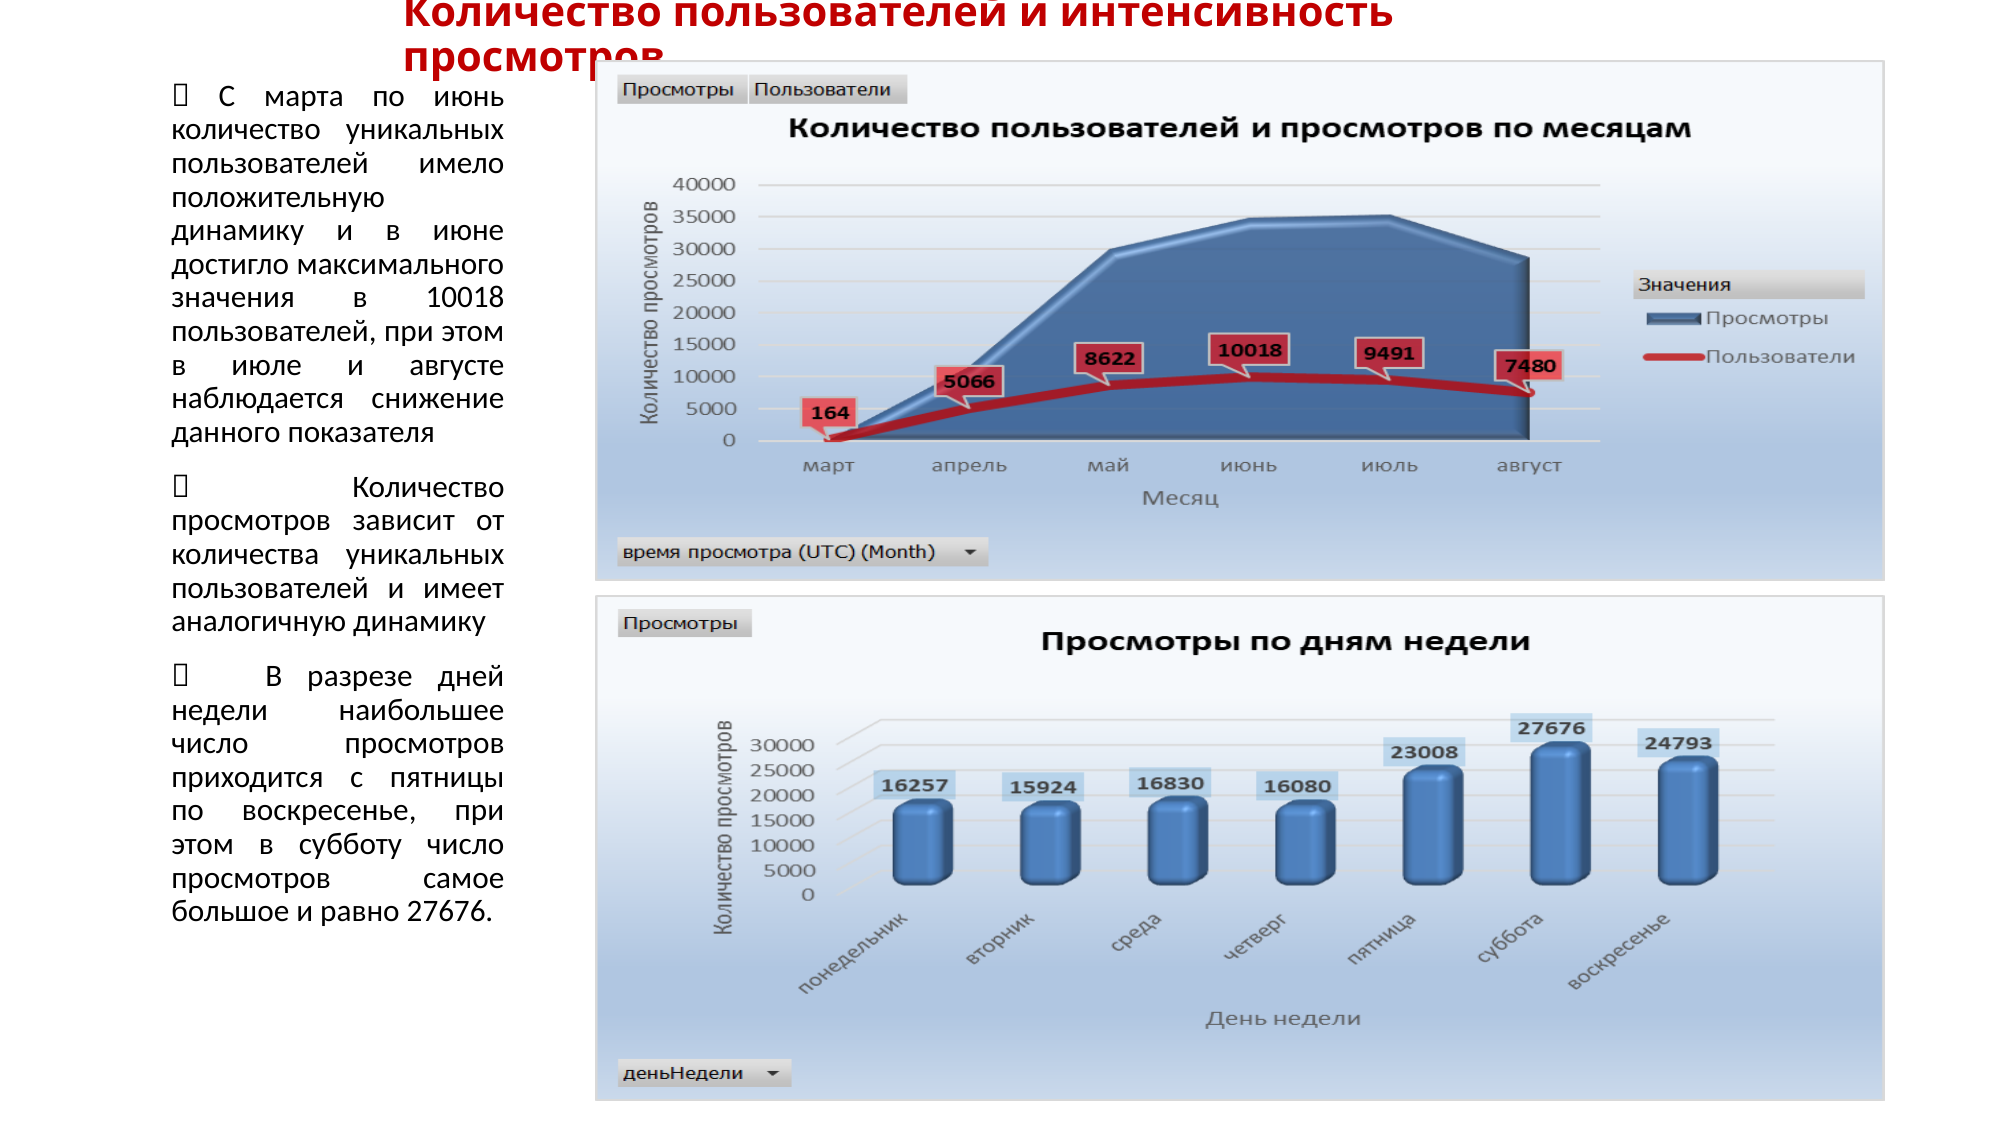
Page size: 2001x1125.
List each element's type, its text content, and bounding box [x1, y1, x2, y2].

title Количество пользователей и интенсивность просмотров [387, 0, 1468, 72]
picture [595, 595, 1885, 1101]
picture [595, 60, 1885, 581]
text_box  С марта по июнь количество уникальных пользователей имело положительную динамику и в июне достигло максимального значения в 10018 пользователей, при этом в июле и августе наблюдается снижение данного показателя  Количество просмотров зависит от количества уникальных пользователей и имеет аналогичную динамику  В разрезе дней недели наибольшее число просмотров приходится с пятницы по воскресенье, при этом в субботу число просмотров самое большое и равно 27676. [156, 71, 520, 940]
